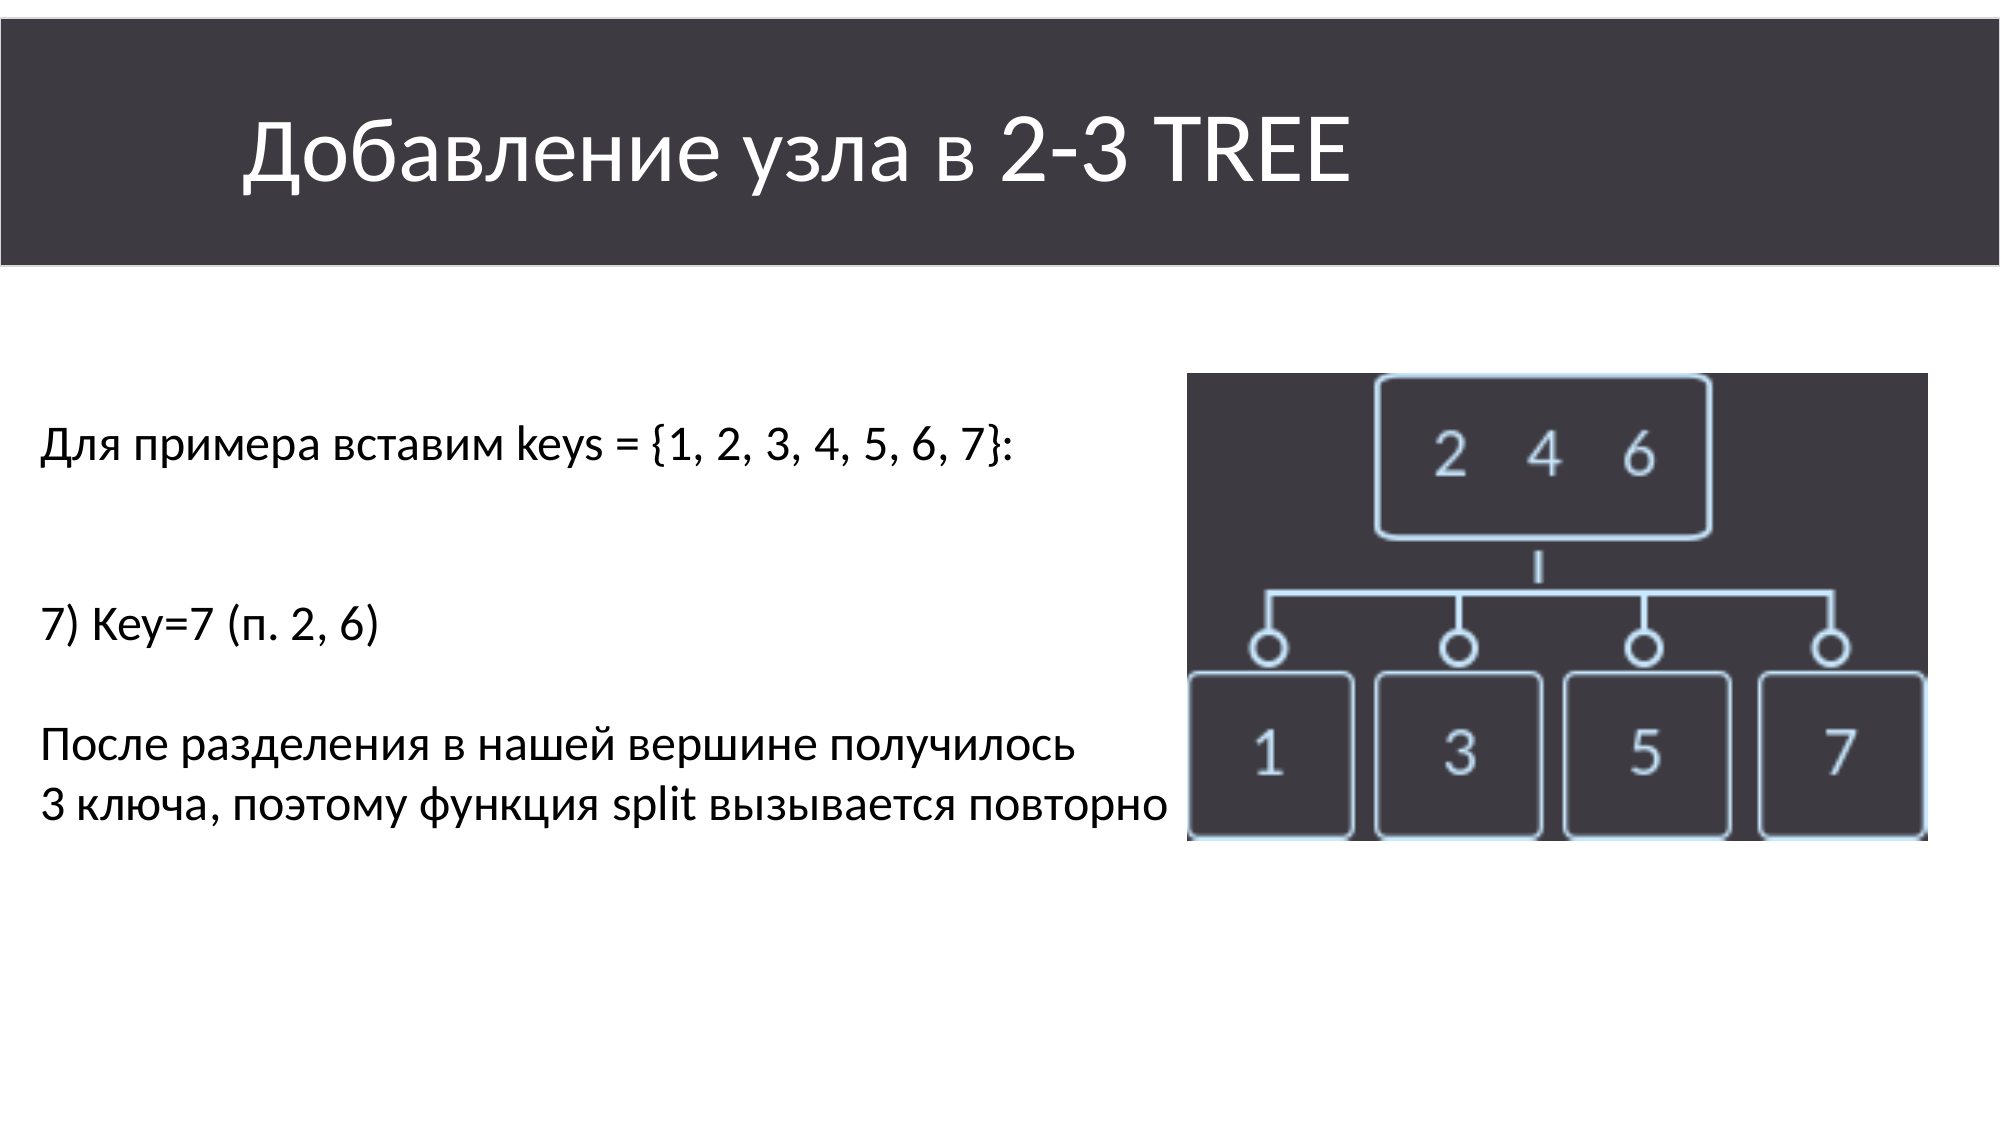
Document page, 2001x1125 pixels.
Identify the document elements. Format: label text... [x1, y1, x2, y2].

picture [1186, 373, 1928, 841]
text_box Для примера вставим keys = {1, 2, 3, 4, 5, 6, 7}: 7) Key=7 (п. 2, 6) После разделения в нашей вершине получилось 3 ключа, поэтому функция split вызывается повторно [25, 403, 1186, 839]
text_box Добавление узла в 2-3 TREE [0, 17, 2000, 267]
